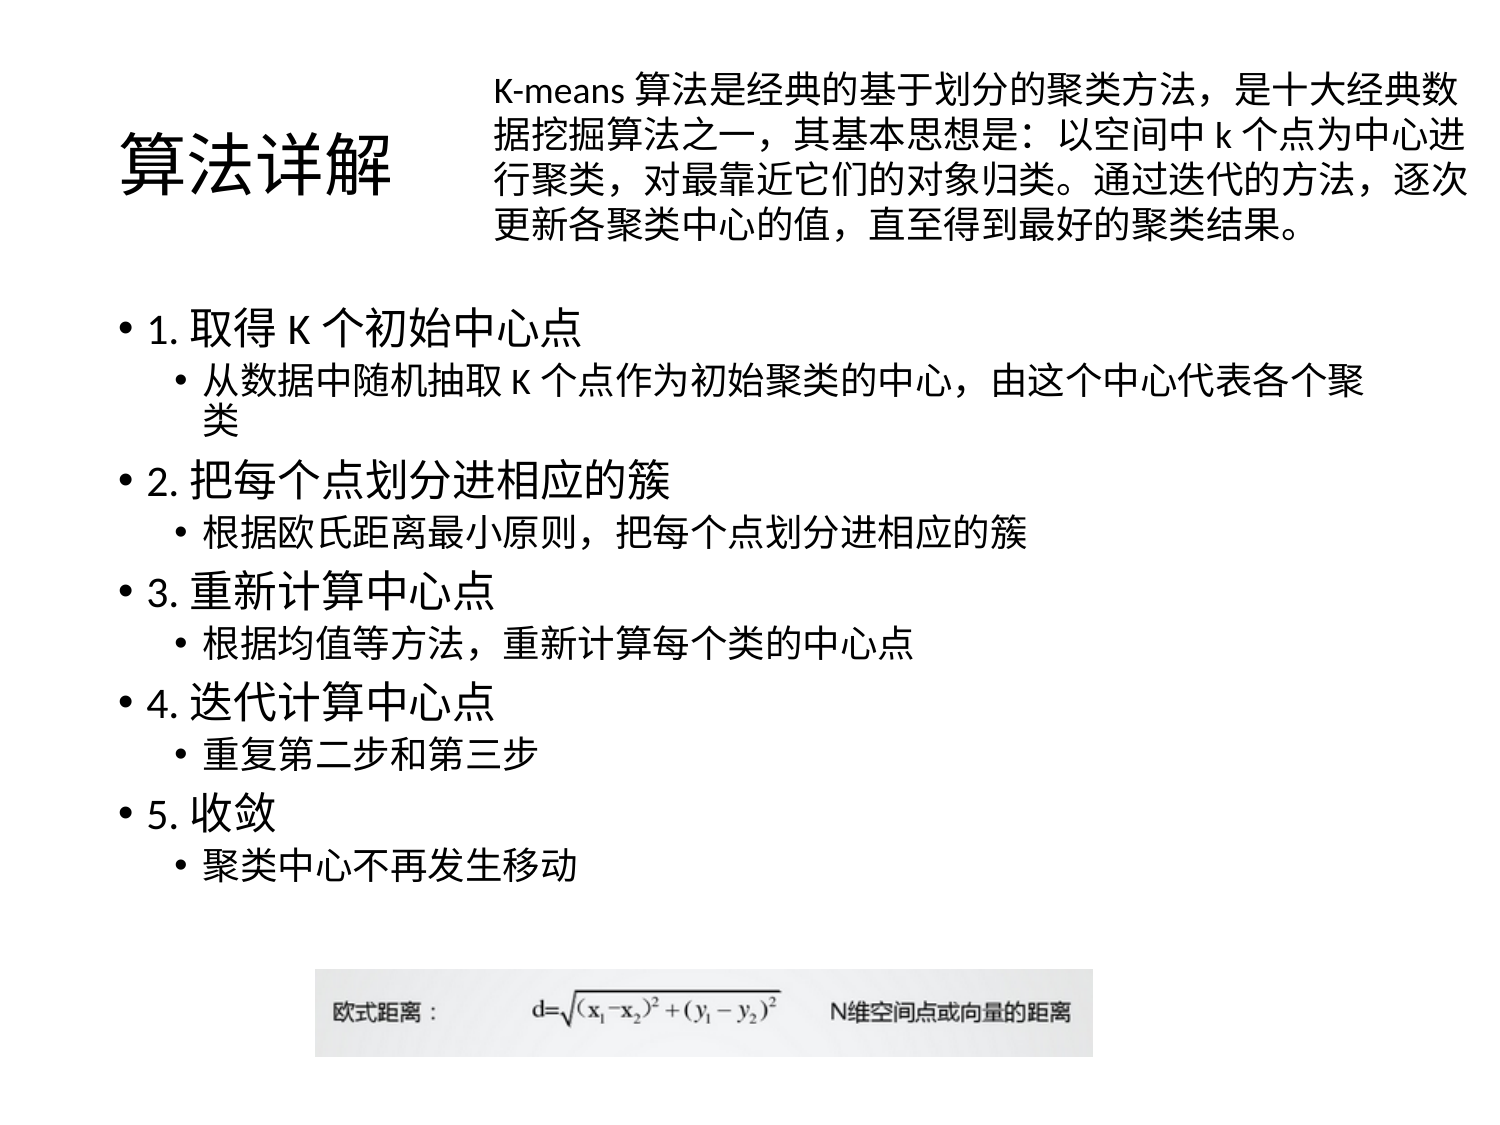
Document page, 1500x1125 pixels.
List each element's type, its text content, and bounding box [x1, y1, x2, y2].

title 算法详解 [103, 59, 1397, 278]
text_box K-means算法是经典的基于划分的聚类方法，是十大经典数据挖掘算法之一，其基本思想是：以空间中k个点为中心进行聚类，对最靠近它们的对象归类。通过迭代的方法，逐次更新各聚类中心的值，直至得到最好的聚类结果。 [478, 58, 1484, 254]
list 1.取得K个初始中心点 从数据中随机抽取K个点作为初始聚类的中心，由这个中心代表各个聚类 2.把每个点划分进相应的簇 根据欧氏距离最小原则，把每个点划分进相应的簇 3.重新计算中心点 根据均值等方法，重新计算每个类的中心点 4.迭代计算中心点 重复第二步和第三步 5.收敛 聚类中心不再发生移动 [103, 299, 1397, 1014]
picture [315, 969, 1093, 1057]
